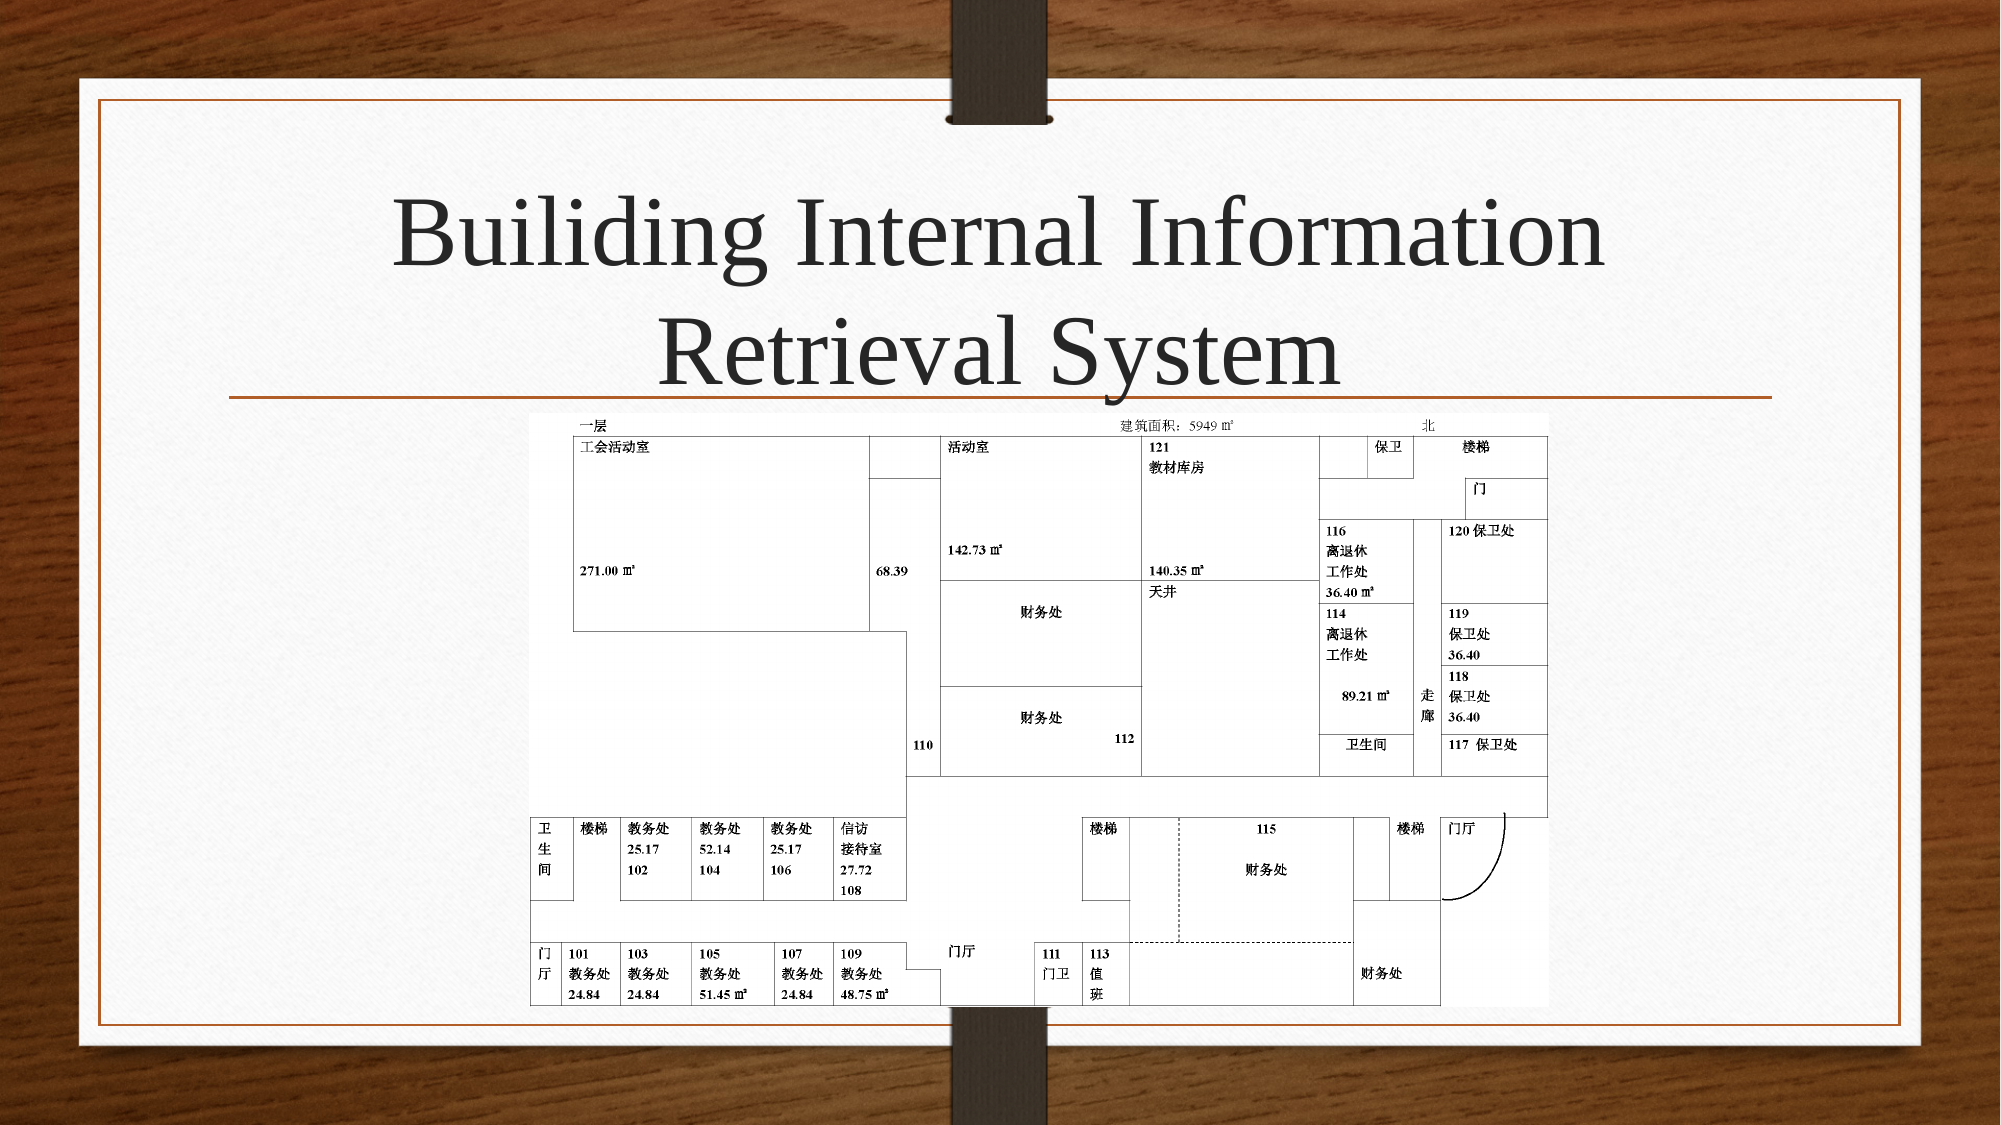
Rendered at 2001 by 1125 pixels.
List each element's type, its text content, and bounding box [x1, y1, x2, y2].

picture [101, 0, 2001, 1125]
picture [0, 0, 948, 1125]
title Builiding Internal Information Retrieval System [212, 157, 1788, 413]
